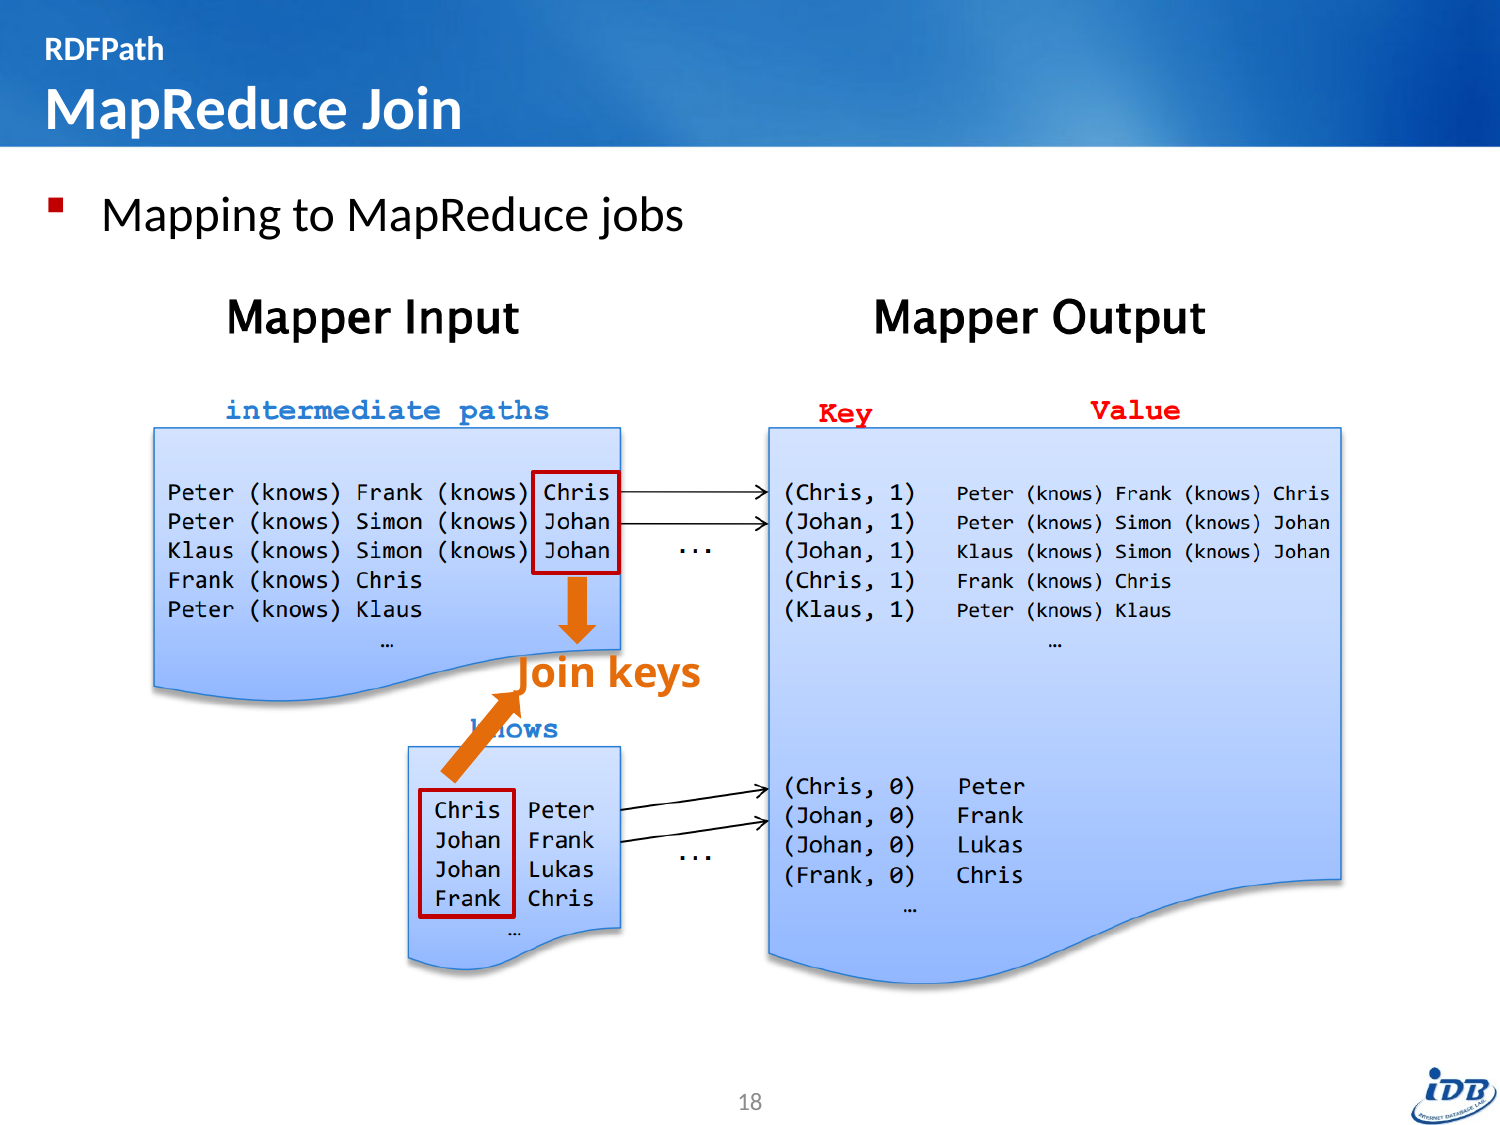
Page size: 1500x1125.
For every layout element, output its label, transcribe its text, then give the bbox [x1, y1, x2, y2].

slide_number 18 [684, 1082, 816, 1118]
list Mapping to MapReduce jobs [29, 174, 1471, 1071]
picture [0, 0, 1500, 1125]
title RDFPath MapReduce Join [29, 19, 1471, 149]
